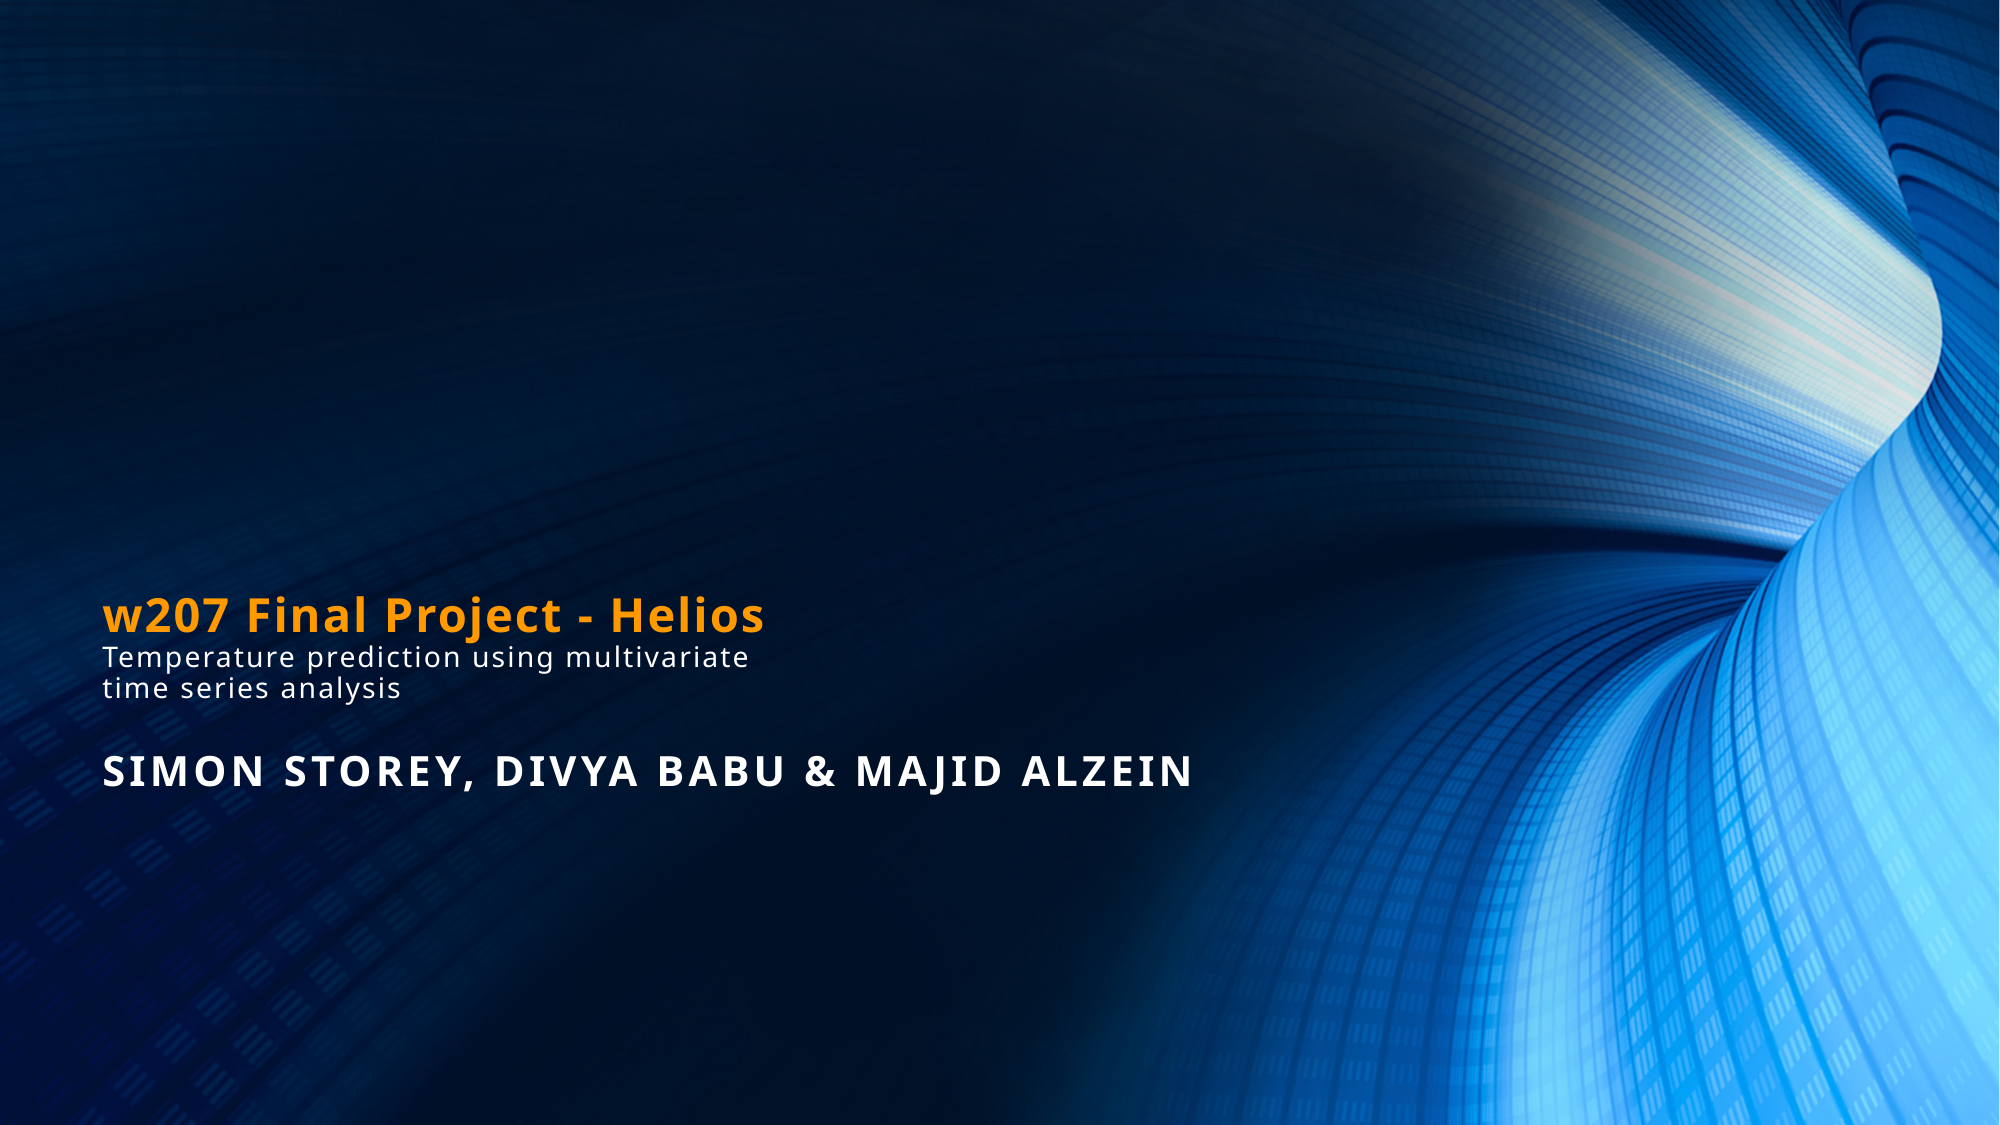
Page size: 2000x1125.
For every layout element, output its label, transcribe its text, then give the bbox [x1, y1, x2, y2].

title w207 Final Project - Helios Temperature prediction using multivariate time series analysis [87, 375, 1912, 713]
subtitle Simon Storey, divya babu & MAJID ALZEIN [87, 737, 1438, 938]
picture [0, 0, 2000, 1125]
